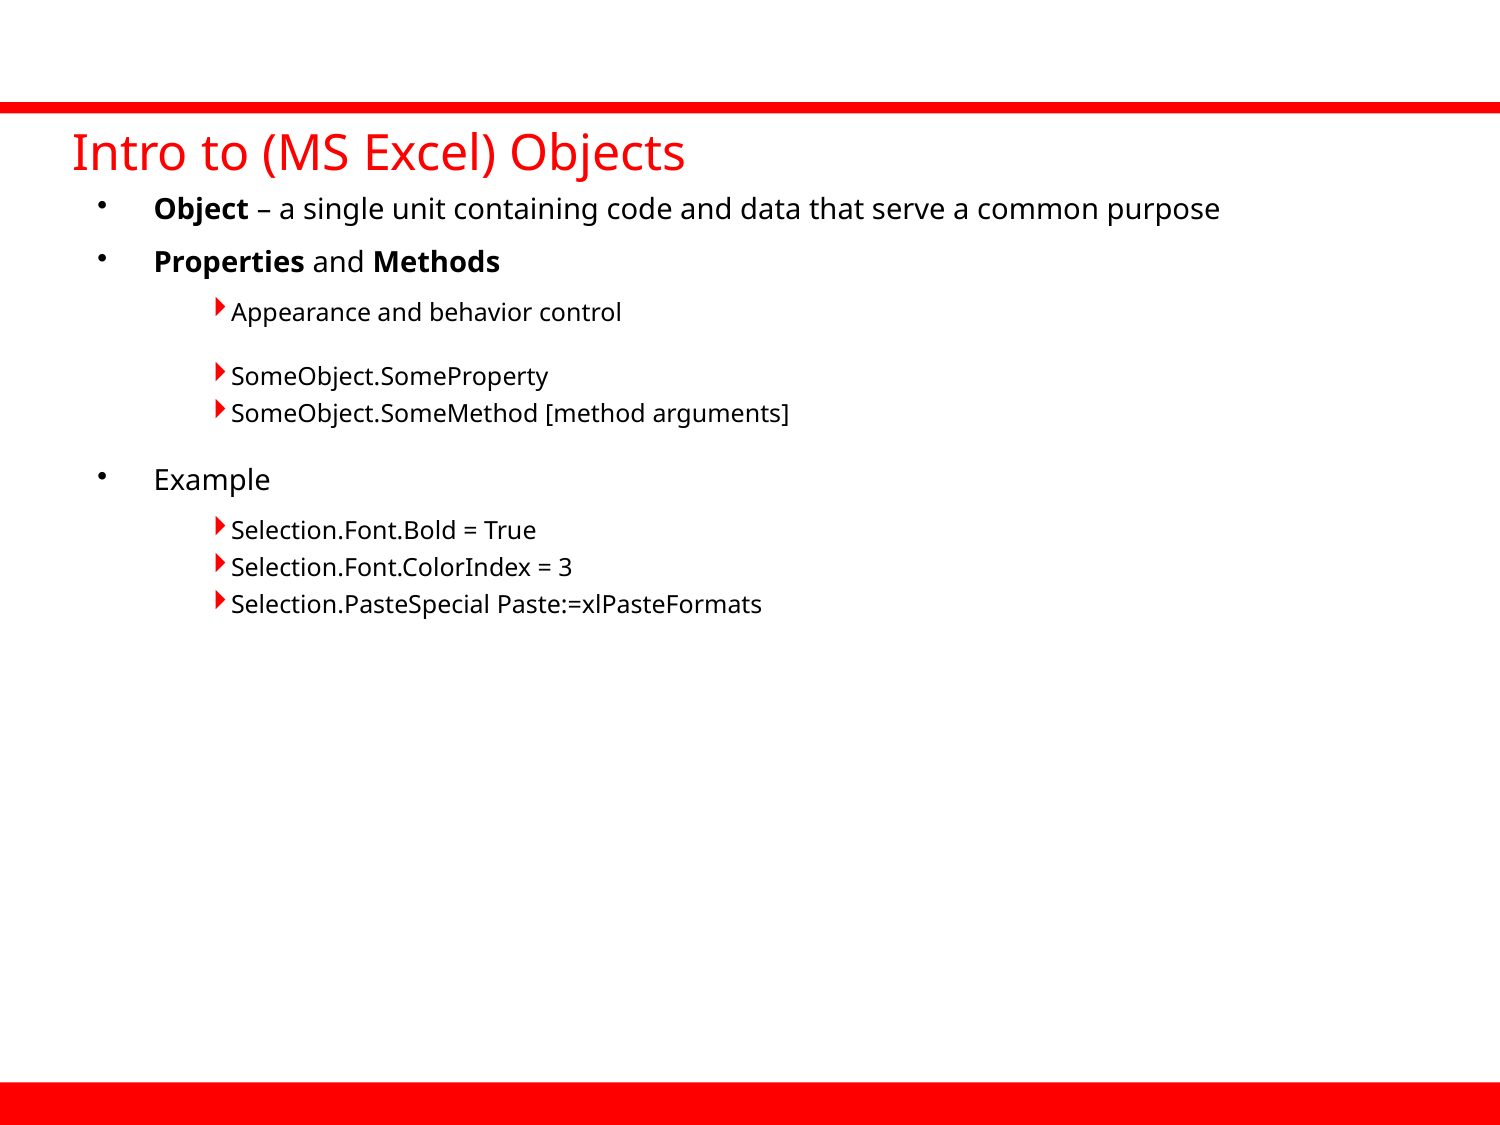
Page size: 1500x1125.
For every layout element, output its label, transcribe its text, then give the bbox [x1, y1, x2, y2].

list Object – a single unit containing code and data that serve a common purpose Properties and Methods Appearance and behavior control SomeObject.SomeProperty SomeObject.SomeMethod [method arguments] Example Selection.Font.Bold = True Selection.Font.ColorIndex = 3 Selection.PasteSpecial Paste:=xlPasteFormats [81, 187, 1500, 876]
title Intro to (MS Excel) Objects [57, 0, 1397, 188]
